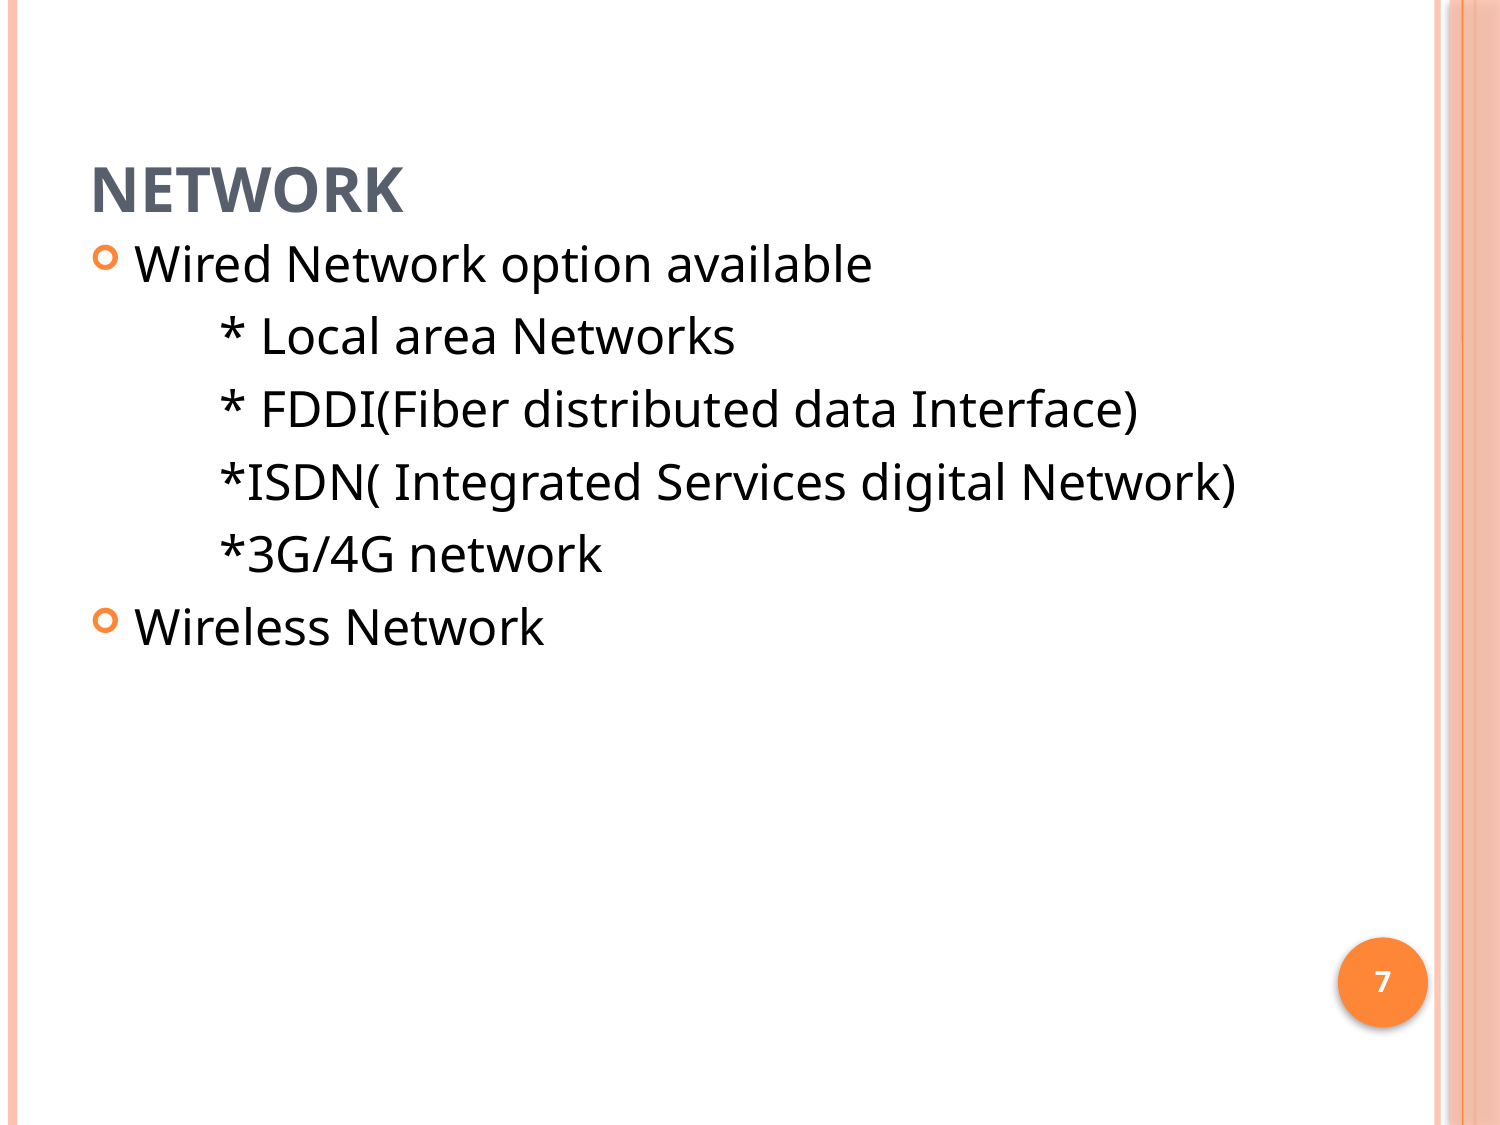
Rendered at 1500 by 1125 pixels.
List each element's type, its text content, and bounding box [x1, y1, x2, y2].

list Wired Network option available * Local area Networks * FDDI(Fiber distributed data Interface) *ISDN( Integrated Services digital Network) *3G/4G network Wireless Network [75, 224, 1425, 1005]
slide_number 7 [1333, 940, 1434, 1027]
title Network [75, 45, 1300, 224]
